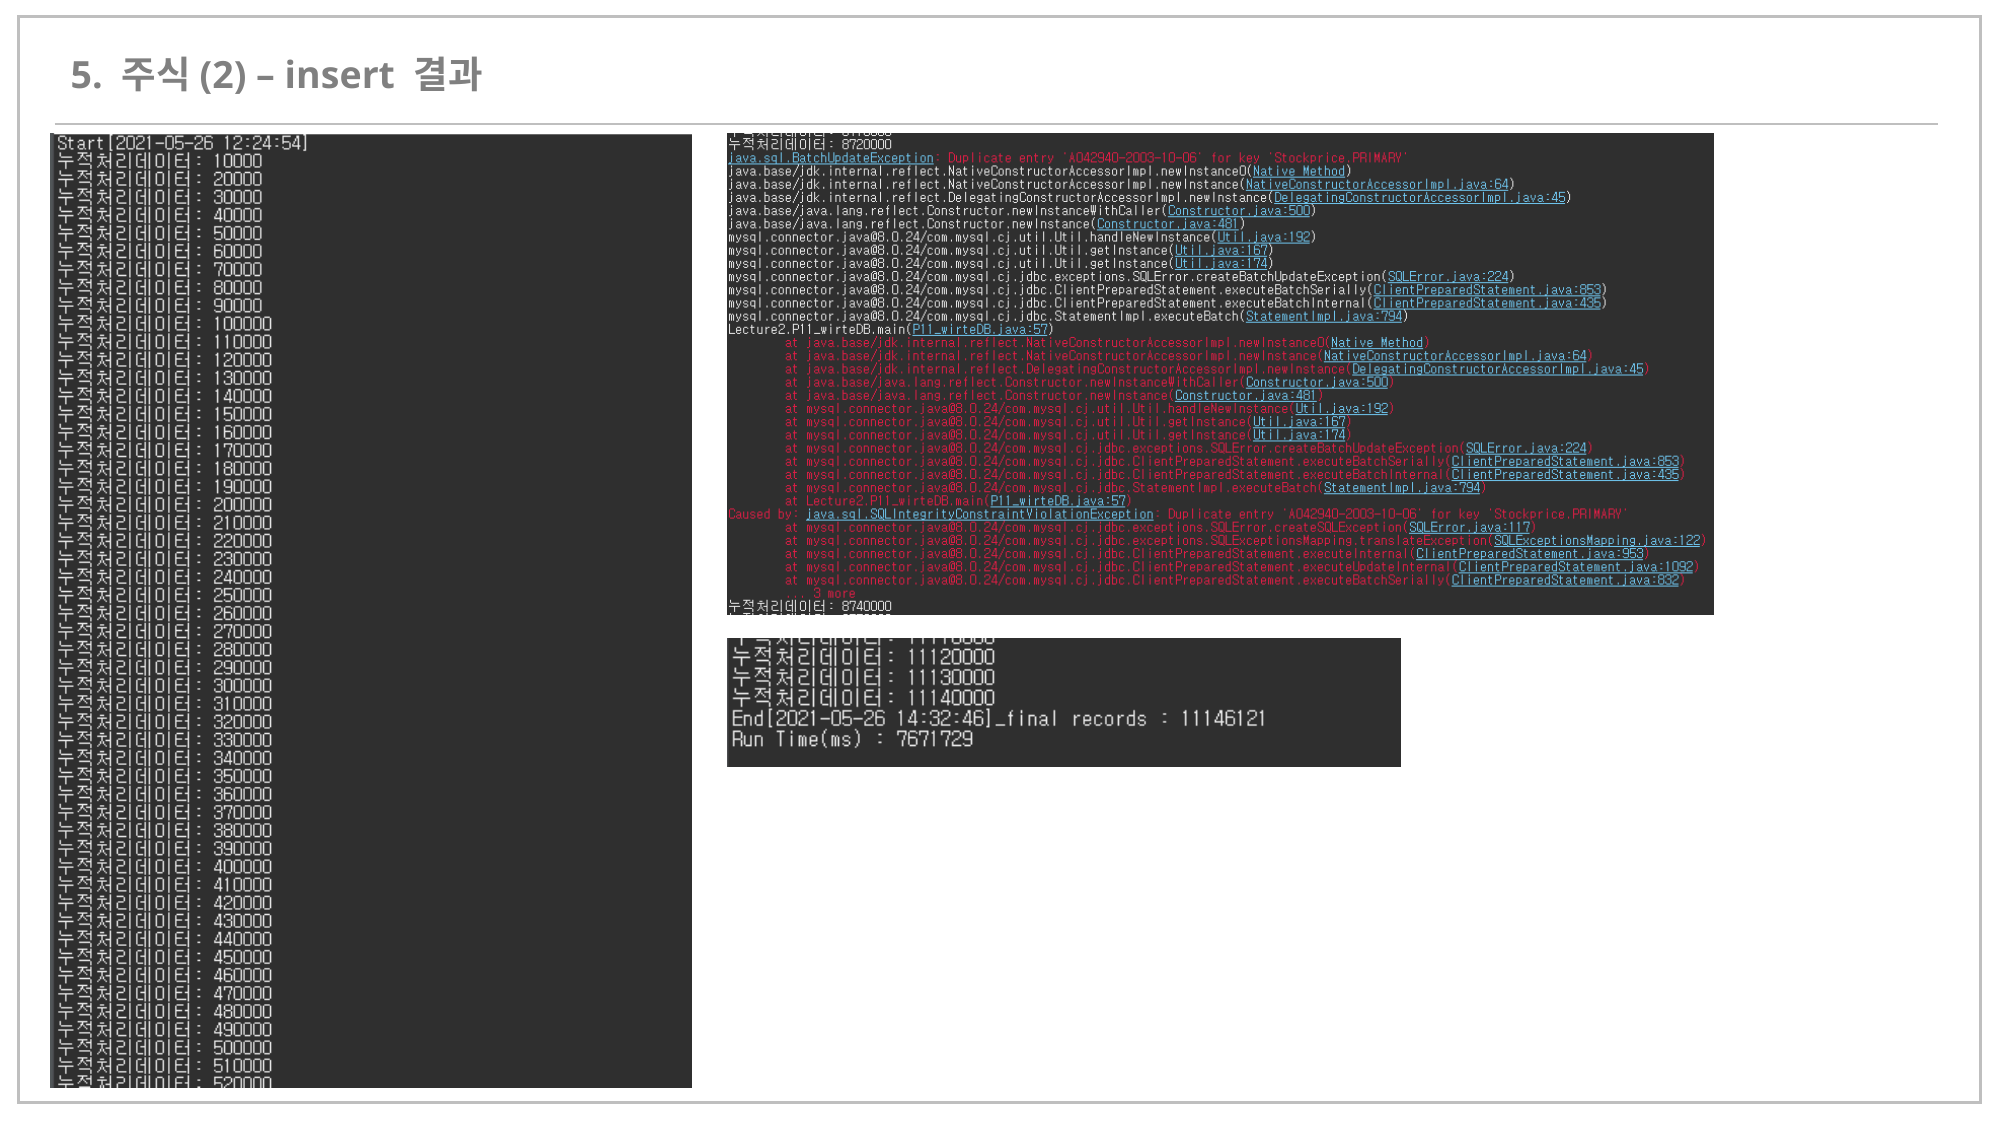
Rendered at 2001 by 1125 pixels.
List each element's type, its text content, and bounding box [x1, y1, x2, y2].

picture [49, 133, 692, 1088]
text_box 5. 주식(2) – insert 결과 [55, 43, 498, 104]
picture [727, 638, 1401, 767]
picture [727, 133, 1714, 615]
